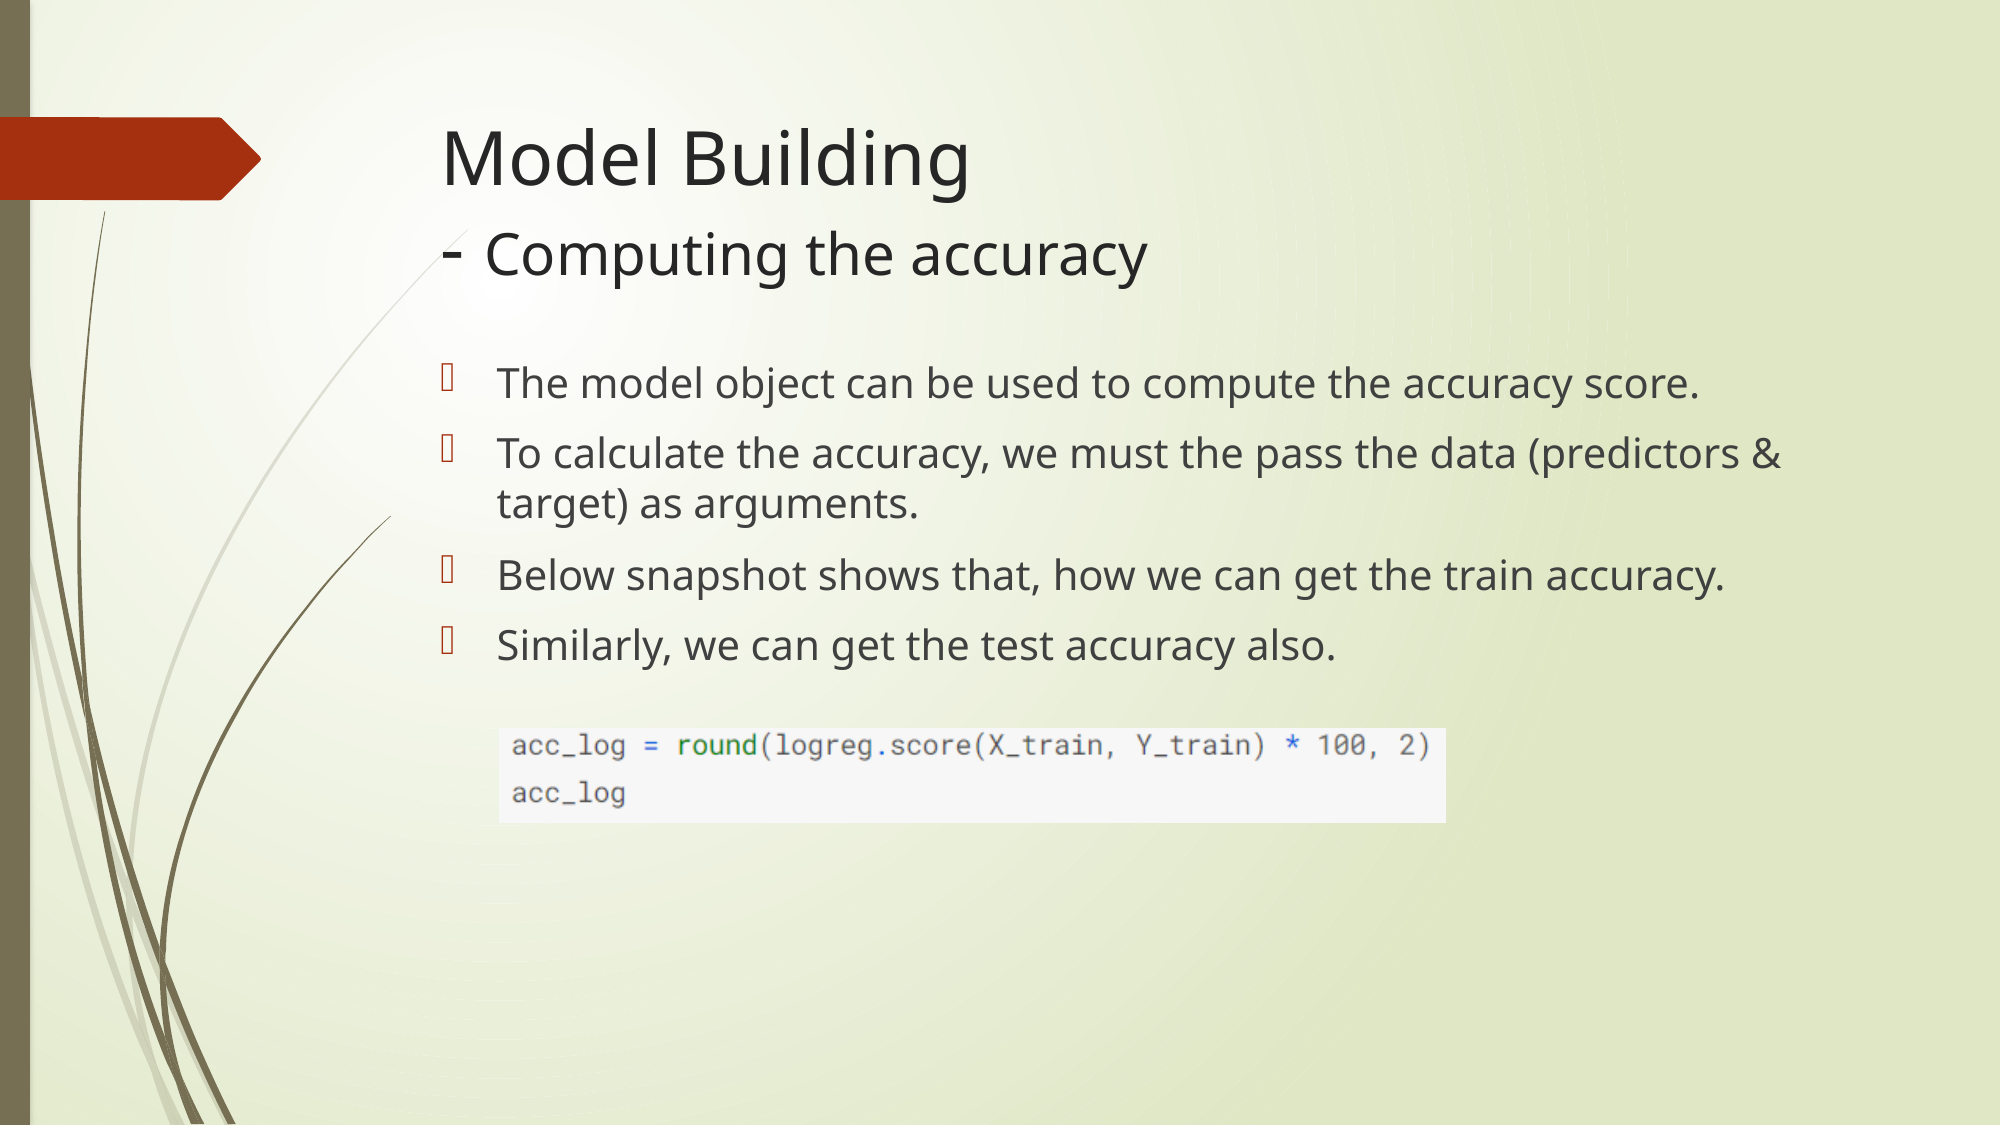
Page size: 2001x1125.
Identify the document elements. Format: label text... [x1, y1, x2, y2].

list The model object can be used to compute the accuracy score. To calculate the accuracy, we must the pass the data (predictors & target) as arguments. Below snapshot shows that, how we can get the train accuracy. Similarly, we can get the test accuracy also. [425, 348, 1888, 969]
title Model Building - Computing the accuracy [425, 102, 1888, 313]
picture [499, 728, 1446, 823]
